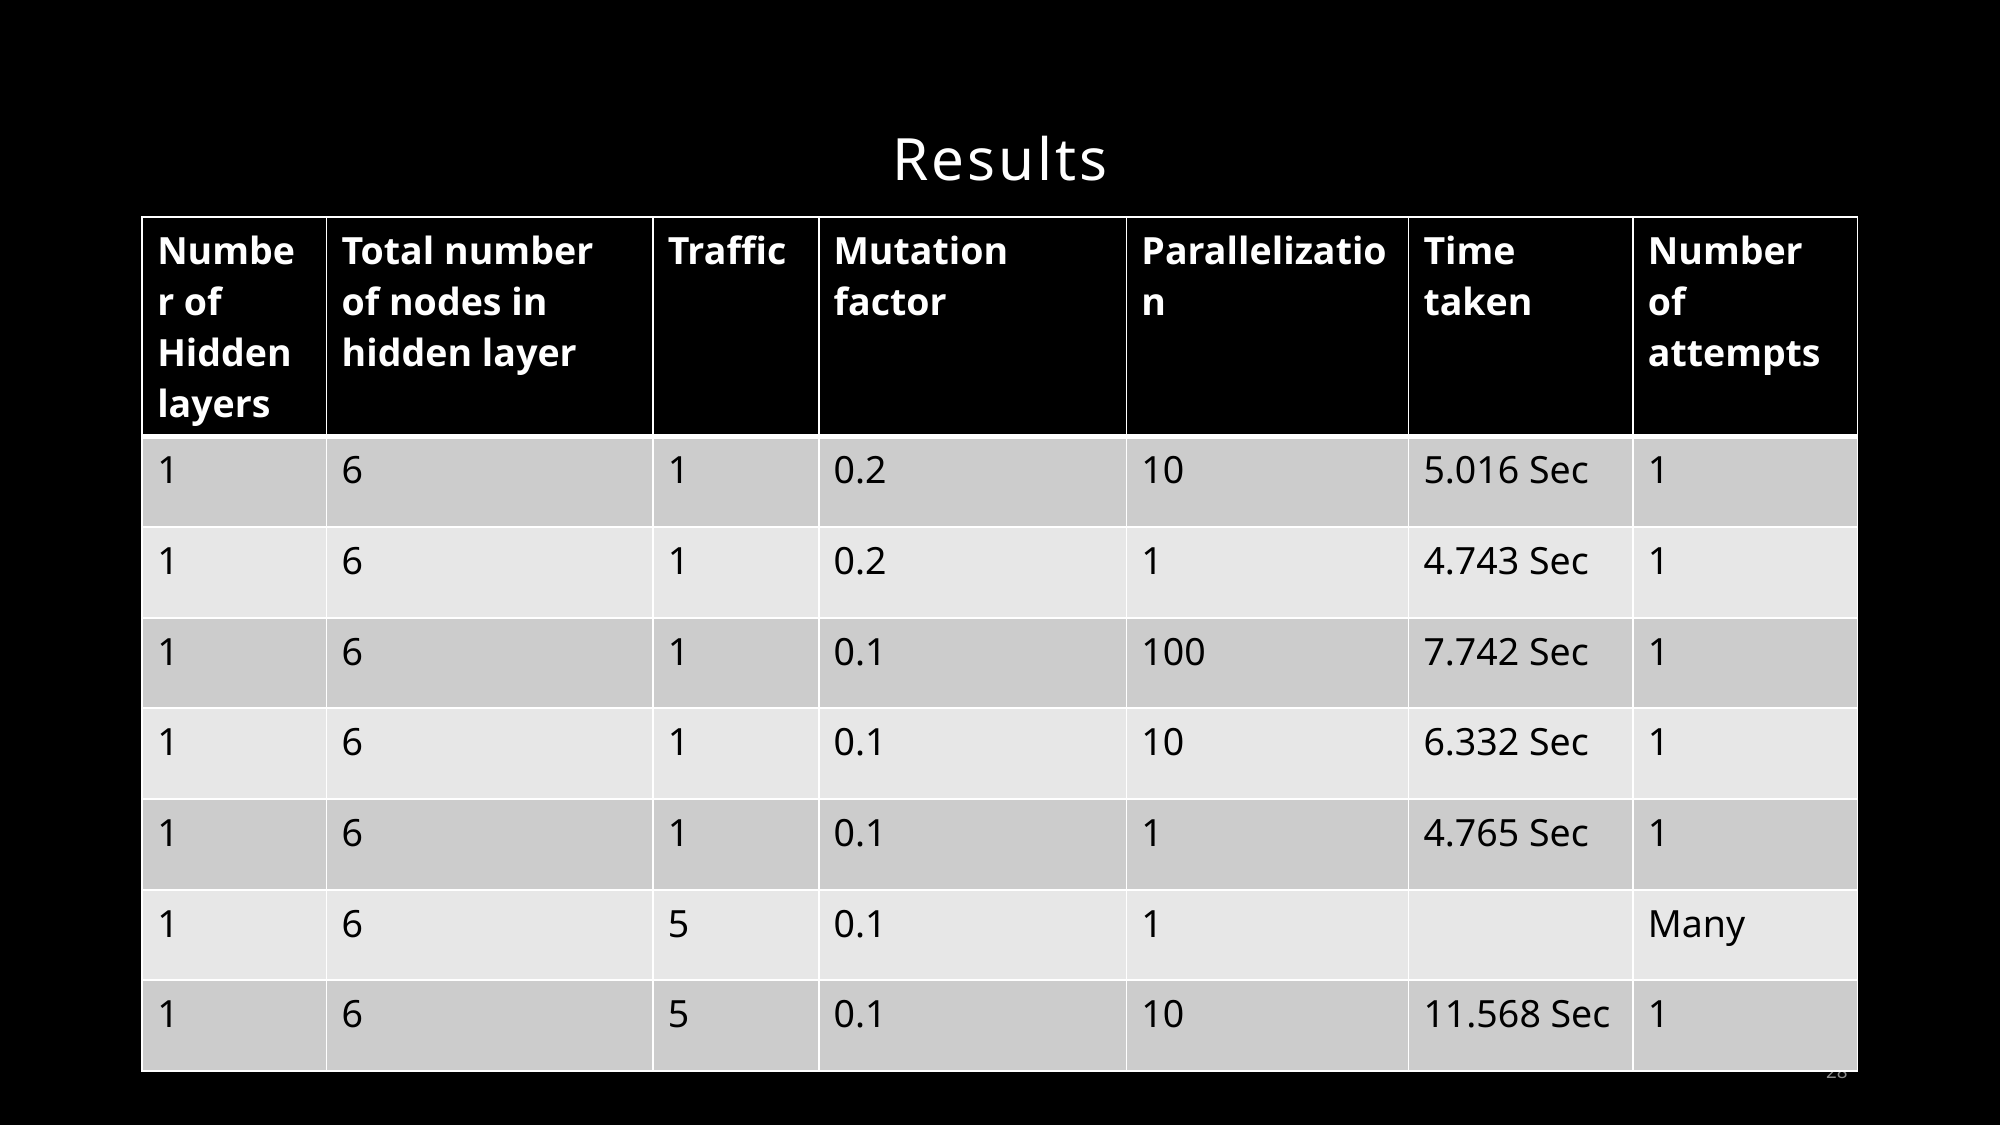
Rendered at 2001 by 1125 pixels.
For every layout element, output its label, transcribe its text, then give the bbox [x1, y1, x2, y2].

table_cell 1 [654, 439, 818, 526]
table_cell 1 [1127, 528, 1408, 617]
table_cell 0.2 [820, 528, 1126, 617]
table_header Mutation factor [820, 218, 1126, 434]
table_header Number of attempts [1634, 218, 1857, 434]
table_cell 0.2 [820, 439, 1126, 526]
table_header Time taken [1409, 218, 1632, 434]
table_cell 1 [654, 528, 818, 617]
table_cell 6 [327, 800, 652, 889]
table_cell 1 [1634, 800, 1857, 889]
table_cell 1 [654, 709, 818, 798]
table_cell 1 [143, 709, 326, 798]
table_header Total number of nodes in hidden layer [327, 218, 652, 434]
table_cell 5.016 Sec [1409, 439, 1632, 526]
table_cell 1 [1634, 709, 1857, 798]
table_cell 1 [654, 800, 818, 889]
table_header Parallelization [1127, 218, 1408, 434]
table_cell 6 [327, 528, 652, 617]
table_cell 1 [1634, 981, 1857, 1070]
slide_number 28 [1412, 1042, 1863, 1103]
table_cell 10 [1127, 439, 1408, 526]
title Results [309, 52, 1691, 216]
table_cell 1 [1634, 528, 1857, 617]
table_cell 6 [327, 891, 652, 979]
table_cell 1 [1634, 439, 1857, 526]
table_cell 0.1 [820, 891, 1126, 979]
table_cell 1 [143, 528, 326, 617]
table_cell 11.568 Sec [1409, 981, 1632, 1070]
table_header Number of Hidden layers [143, 218, 326, 434]
table_cell 100 [1127, 619, 1408, 707]
table_cell 10 [1127, 709, 1408, 798]
table_cell Many [1634, 891, 1857, 979]
table_cell 1 [143, 891, 326, 979]
table_cell 4.765 Sec [1409, 800, 1632, 889]
table_cell 5 [654, 891, 818, 979]
table_cell 5 [654, 981, 818, 1070]
table_cell 0.1 [820, 981, 1126, 1070]
table_cell 0.1 [820, 709, 1126, 798]
table_cell 0.1 [820, 619, 1126, 707]
table_cell 6 [327, 981, 652, 1070]
table_header Traffic [654, 218, 818, 434]
table_cell 4.743 Sec [1409, 528, 1632, 617]
table_cell 1 [143, 439, 326, 526]
table_cell 6.332 Sec [1409, 709, 1632, 798]
table_cell 1 [654, 619, 818, 707]
table_cell 1 [143, 981, 326, 1070]
table_cell 10 [1127, 981, 1408, 1070]
table_cell 6 [327, 619, 652, 707]
table_cell 0.1 [820, 800, 1126, 889]
table_cell 1 [1634, 619, 1857, 707]
table_cell [1409, 891, 1632, 979]
table_cell 1 [1127, 800, 1408, 889]
table_cell 7.742 Sec [1409, 619, 1632, 707]
table_cell 1 [143, 800, 326, 889]
table_cell 1 [143, 619, 326, 707]
table_cell 1 [1127, 891, 1408, 979]
table_cell 6 [327, 709, 652, 798]
table_cell 6 [327, 439, 652, 526]
